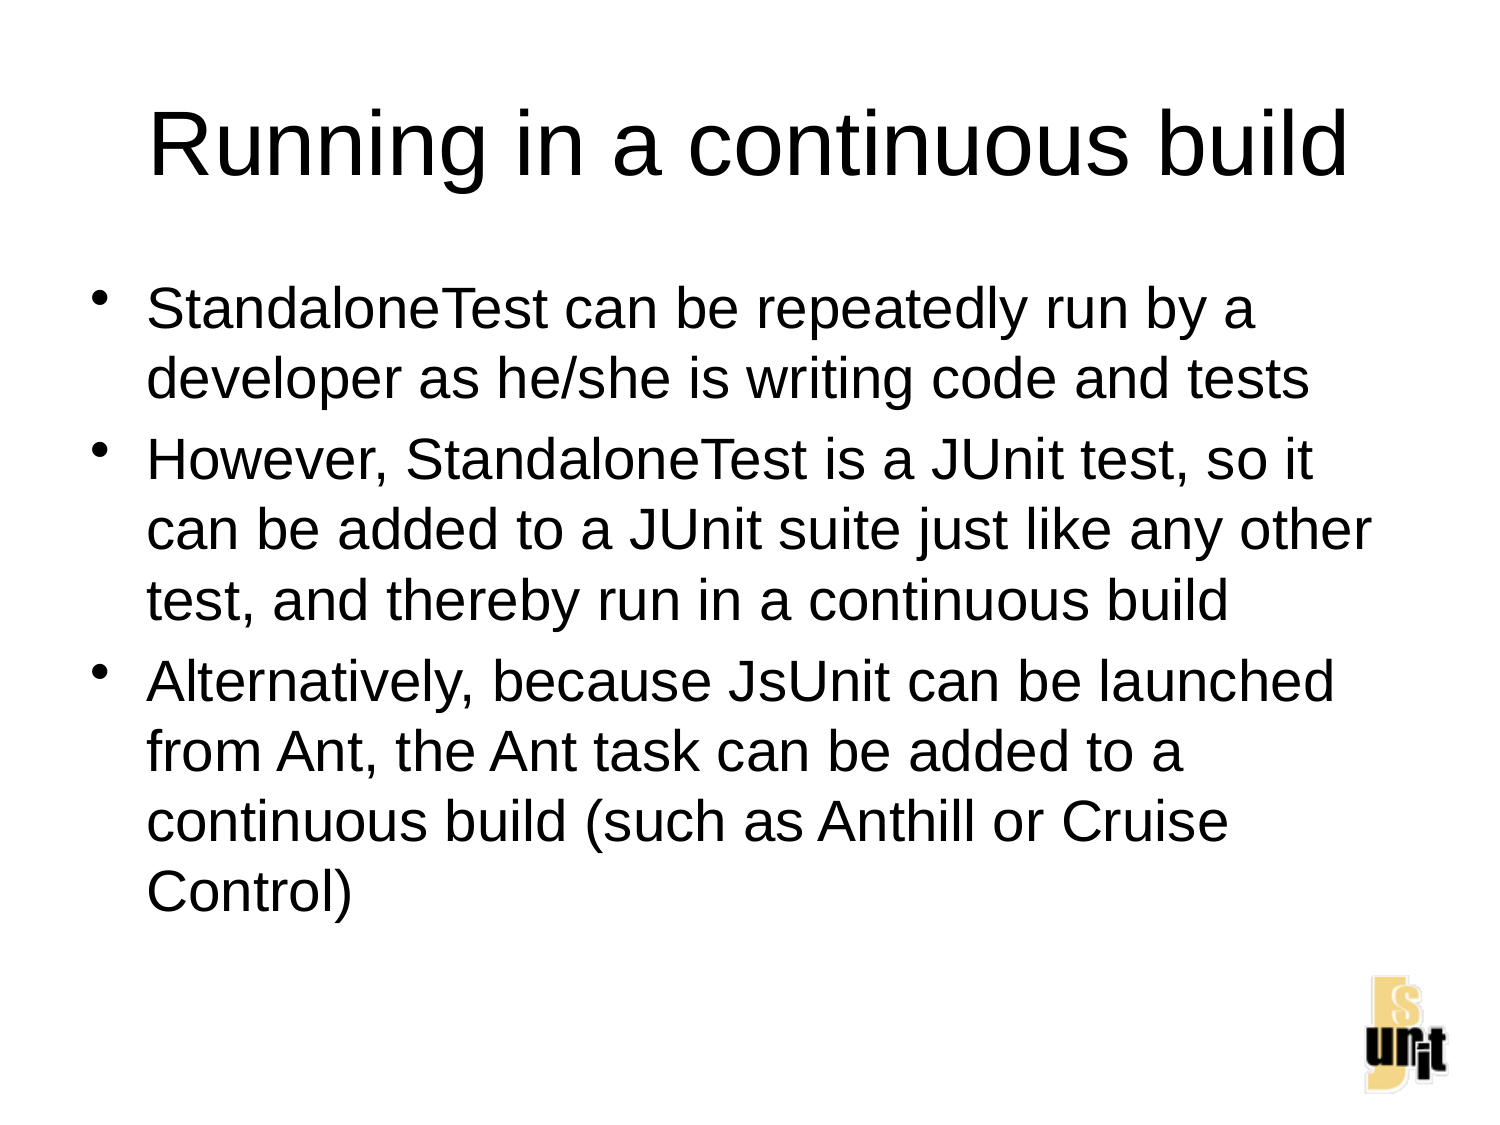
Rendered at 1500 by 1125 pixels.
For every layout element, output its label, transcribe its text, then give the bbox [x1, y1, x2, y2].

title Running in a continuous build [75, 45, 1425, 233]
picture [1362, 974, 1452, 1098]
list StandaloneTest can be repeatedly run by a developer as he/she is writing code and tests However, StandaloneTest is a JUnit test, so it can be added to a JUnit suite just like any other test, and thereby run in a continuous build Alternatively, because JsUnit can be launched from Ant, the Ant task can be added to a continuous build (such as Anthill or Cruise Control) [75, 262, 1425, 1005]
